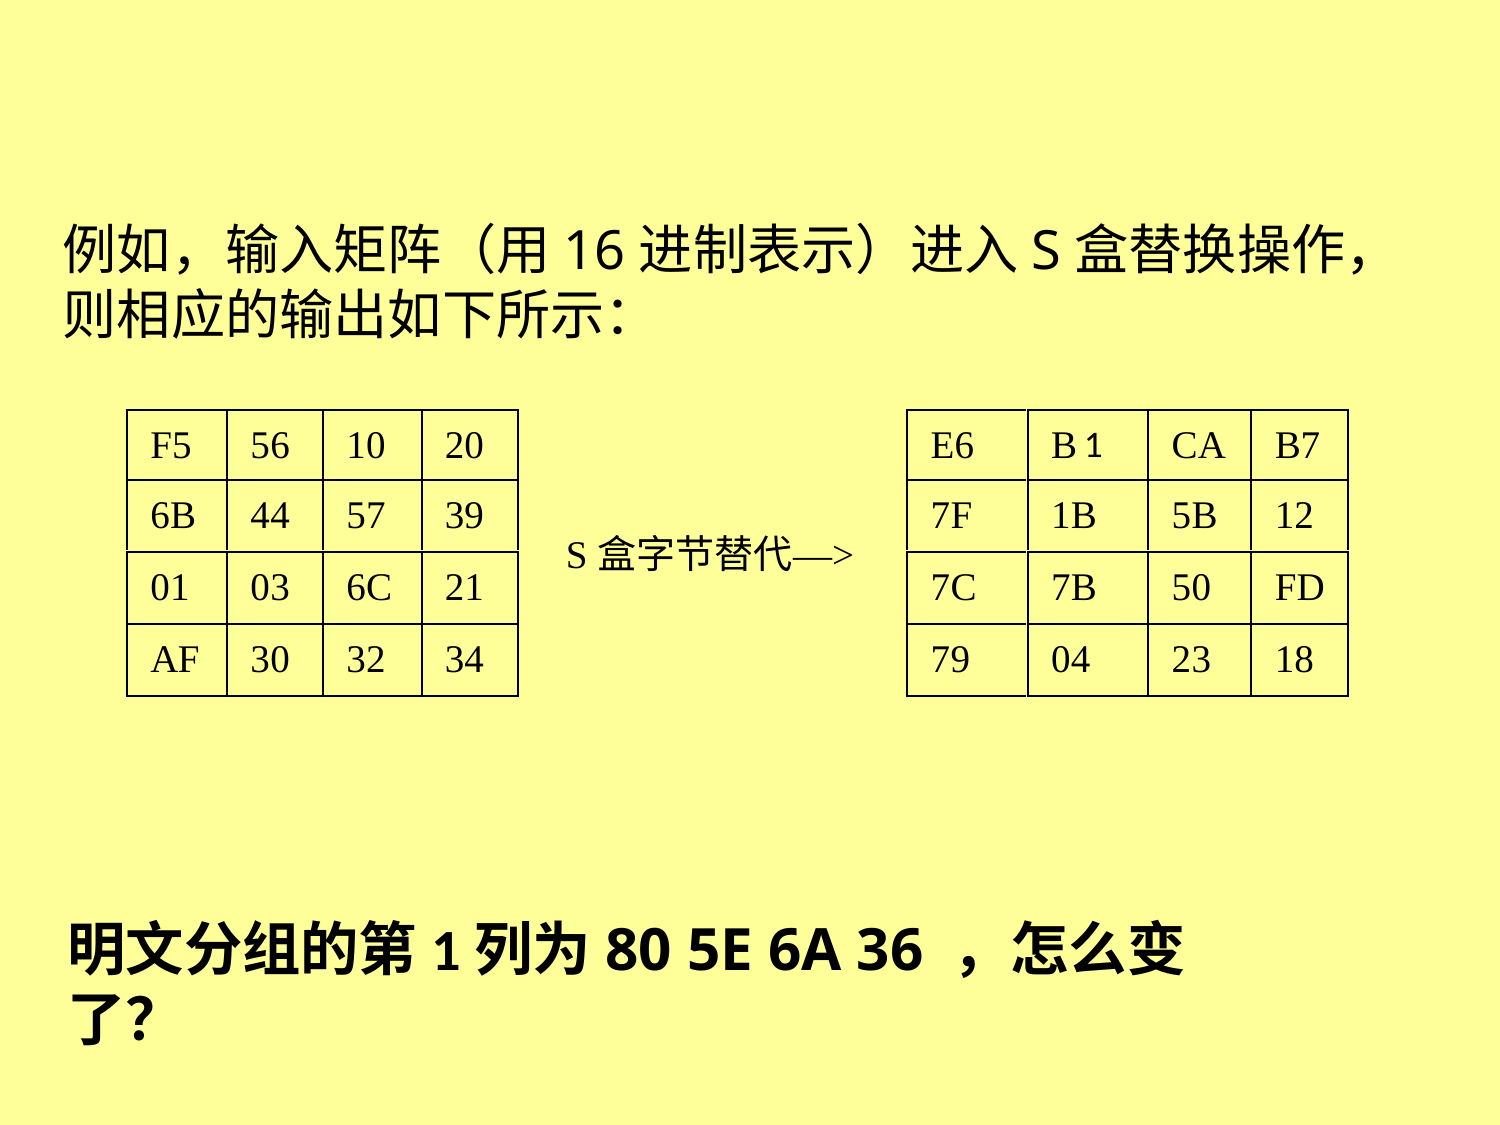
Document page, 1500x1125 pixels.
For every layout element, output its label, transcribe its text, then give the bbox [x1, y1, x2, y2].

list 例如，输入矩阵（用16进制表示）进入S盒替换操作，则相应的输出如下所示： [47, 208, 1436, 386]
text_box 明文分组的第1列为80 5E 6A 36 ，怎么变了？ [53, 905, 1282, 1060]
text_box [0, 408, 1500, 770]
